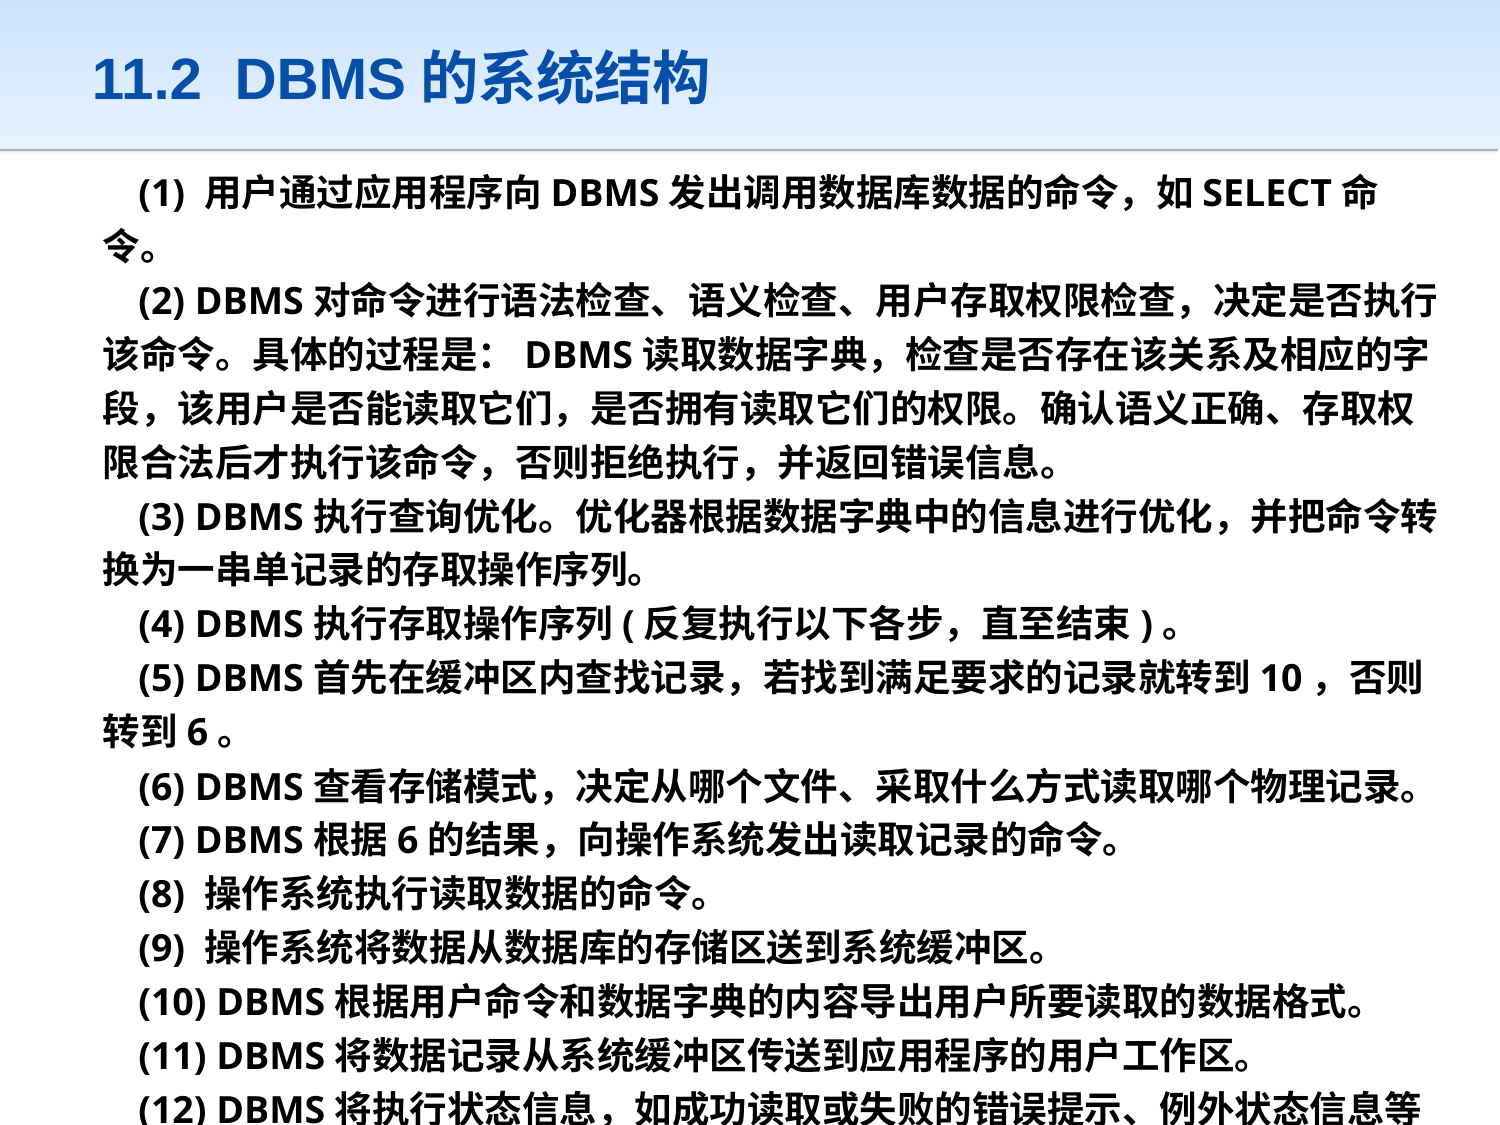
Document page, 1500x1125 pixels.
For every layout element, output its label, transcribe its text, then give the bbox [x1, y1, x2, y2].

title 11.2 DBMS的系统结构 [76, 23, 1424, 131]
text_box (1) 用户通过应用程序向DBMS发出调用数据库数据的命令，如SELECT命令。 (2) DBMS对命令进行语法检查、语义检查、用户存取权限检查，决定是否执行该命令。具体的过程是：DBMS读取数据字典，检查是否存在该关系及相应的字段，该用户是否能读取它们，是否拥有读取它们的权限。确认语义正确、存取权限合法后才执行该命令，否则拒绝执行，并返回错误信息。 (3) DBMS执行查询优化。优化器根据数据字典中的信息进行优化，并把命令转换为一串单记录的存取操作序列。 (4) DBMS执行存取操作序列(反复执行以下各步，直至结束)。 (5) DBMS首先在缓冲区内查找记录，若找到满足要求的记录就转到10，否则转到6。 (6) DBMS查看存储模式，决定从哪个文件、采取什么方式读取哪个物理记录。 (7) DBMS根据6的结果，向操作系统发出读取记录的命令。 (8) 操作系统执行读取数据的命令。 (9) 操作系统将数据从数据库的存储区送到系统缓冲区。 (10) DBMS根据用户命令和数据字典的内容导出用户所要读取的数据格式。 (11) DBMS将数据记录从系统缓冲区传送到应用程序的用户工作区。 (12) DBMS将执行状态信息，如成功读取或失败的错误提示、例外状态信息等返回给应用程序。 [58, 152, 1453, 1067]
